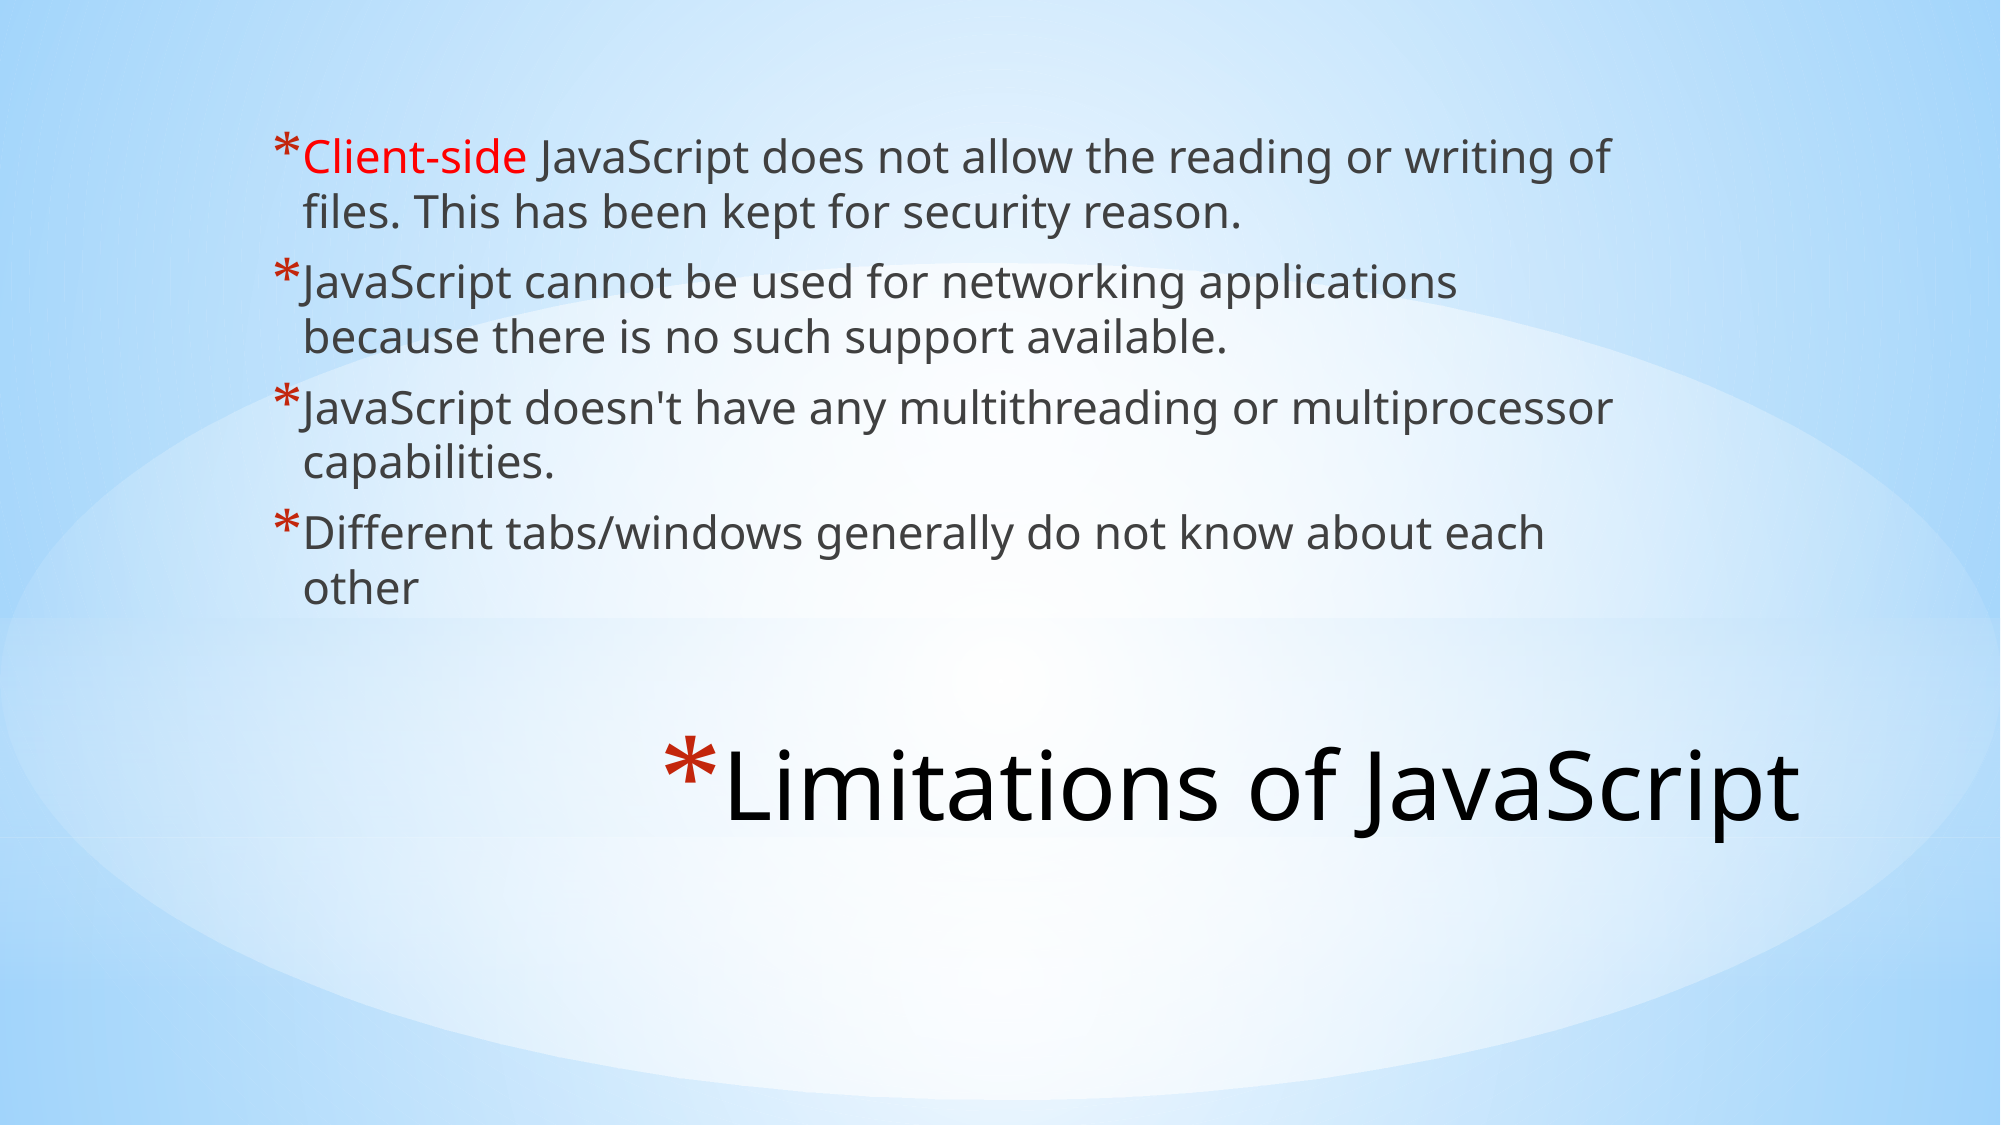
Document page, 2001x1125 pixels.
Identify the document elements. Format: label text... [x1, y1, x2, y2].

list Client-side JavaScript does not allow the reading or writing of files. This has been kept for security reason. JavaScript cannot be used for networking applications because there is no such support available. JavaScript doesn't have any multithreading or multiprocessor capabilities. Different tabs/windows generally do not know about each other [249, 120, 1650, 690]
title Limitations of JavaScript [392, 717, 1817, 905]
